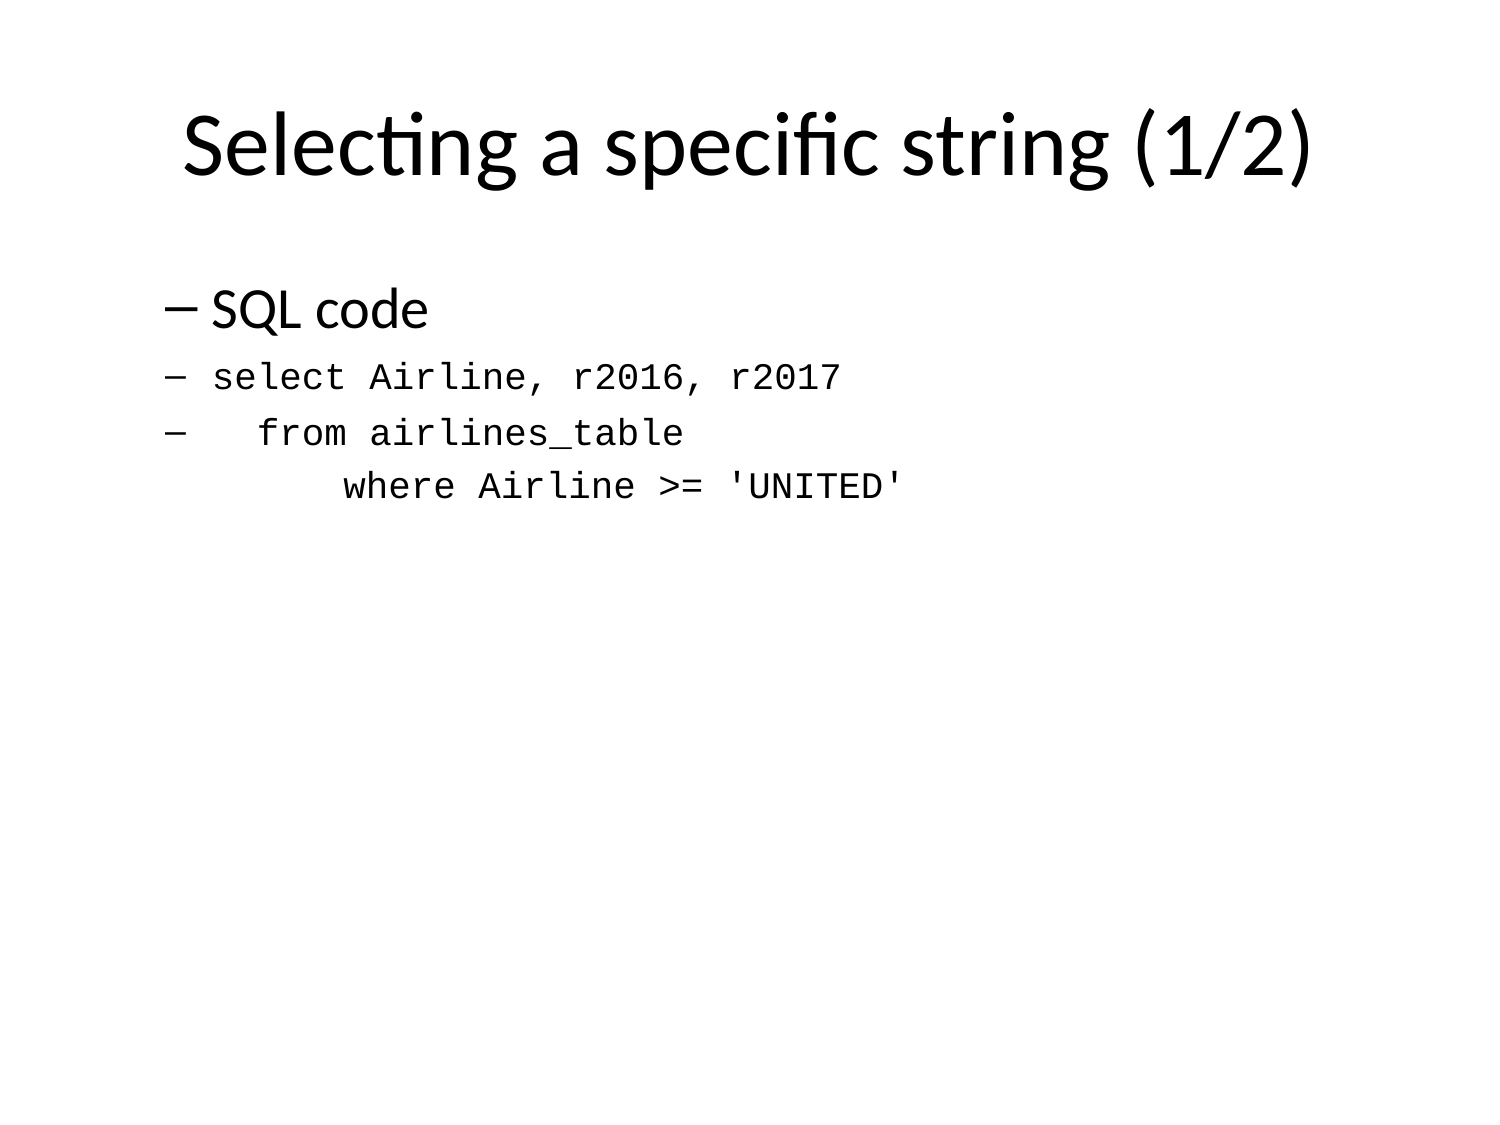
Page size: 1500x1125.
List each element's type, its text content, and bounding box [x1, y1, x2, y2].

title Selecting a specific string (1/2) [75, 45, 1425, 233]
list SQL code select Airline, r2016, r2017 from airlines_table where Airline >= 'UNITED' [75, 262, 1425, 1005]
